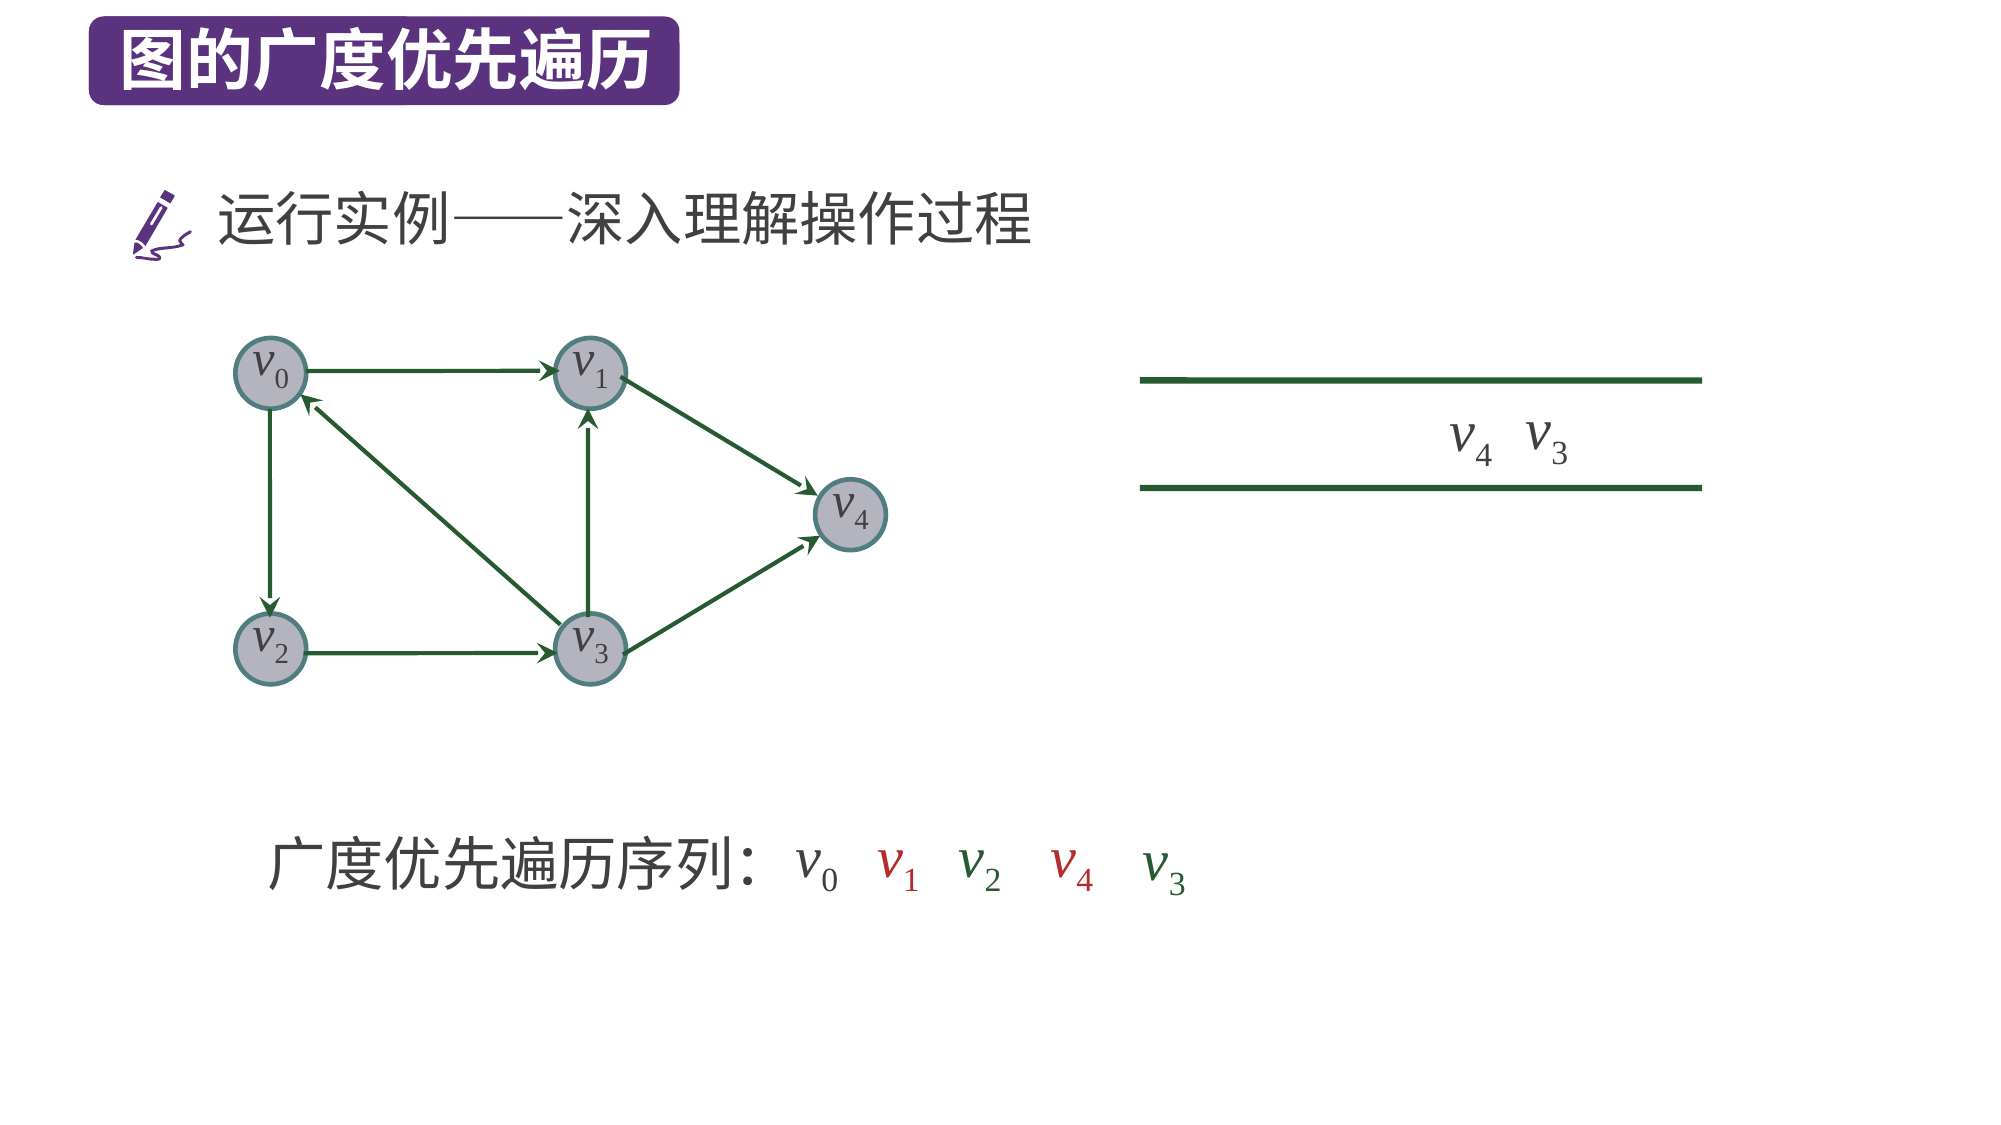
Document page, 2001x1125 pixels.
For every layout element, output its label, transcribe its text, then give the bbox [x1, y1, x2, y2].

text_box 图的广度优先遍历 [104, 10, 683, 105]
text_box [87, 15, 671, 107]
text_box v4 [1047, 817, 1140, 901]
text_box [132, 189, 192, 261]
text_box v0 [235, 337, 306, 409]
text_box v4 [834, 479, 886, 551]
text_box 广度优先遍历序列： [252, 819, 859, 905]
text_box v2 [955, 817, 1047, 901]
text_box v3 [555, 654, 626, 685]
text_box v2 [235, 613, 306, 685]
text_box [1139, 380, 1703, 488]
text_box v0 [792, 817, 874, 901]
text_box 运行实例——深入理解操作过程 [202, 174, 1600, 260]
text_box v3 [1140, 820, 1233, 904]
text_box v1 [874, 817, 955, 901]
text_box v1 [555, 337, 626, 370]
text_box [269, 370, 834, 654]
